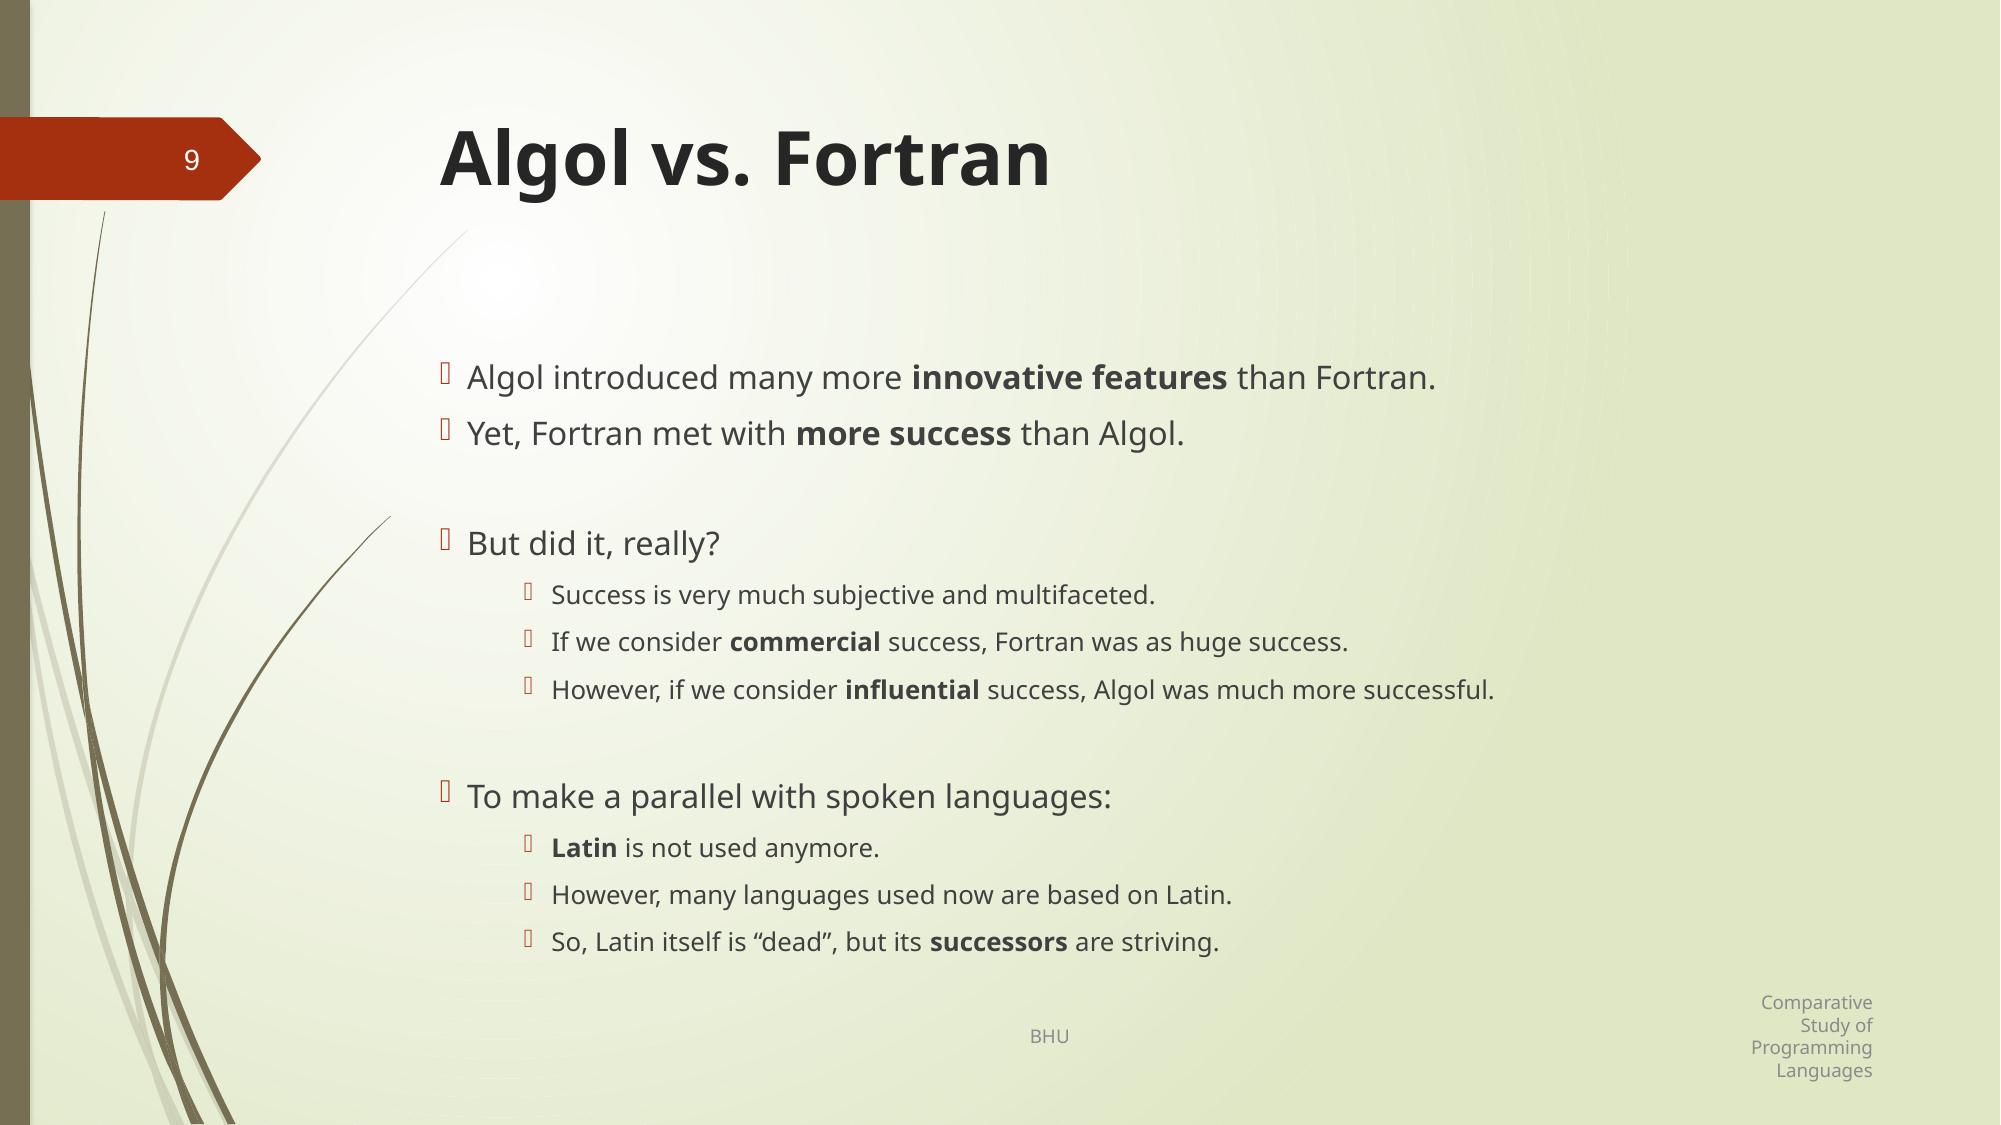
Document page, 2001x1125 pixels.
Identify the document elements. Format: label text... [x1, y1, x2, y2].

footer BHU [424, 1006, 1675, 1067]
slide_number 9 [87, 129, 216, 190]
list Algol introduced many more innovative features than Fortran. Yet, Fortran met with more success than Algol. But did it, really? Success is very much subjective and multifaceted. If we consider commercial success, Fortran was as huge success. However, if we consider influential success, Algol was much more successful. To make a parallel with spoken languages: Latin is not used anymore. However, many languages used now are based on Latin. So, Latin itself is “dead”, but its successors are striving. [424, 350, 1888, 970]
title Algol vs. Fortran [425, 102, 1888, 313]
slide_number Comparative Study of Programming Languages [1699, 1005, 1888, 1067]
